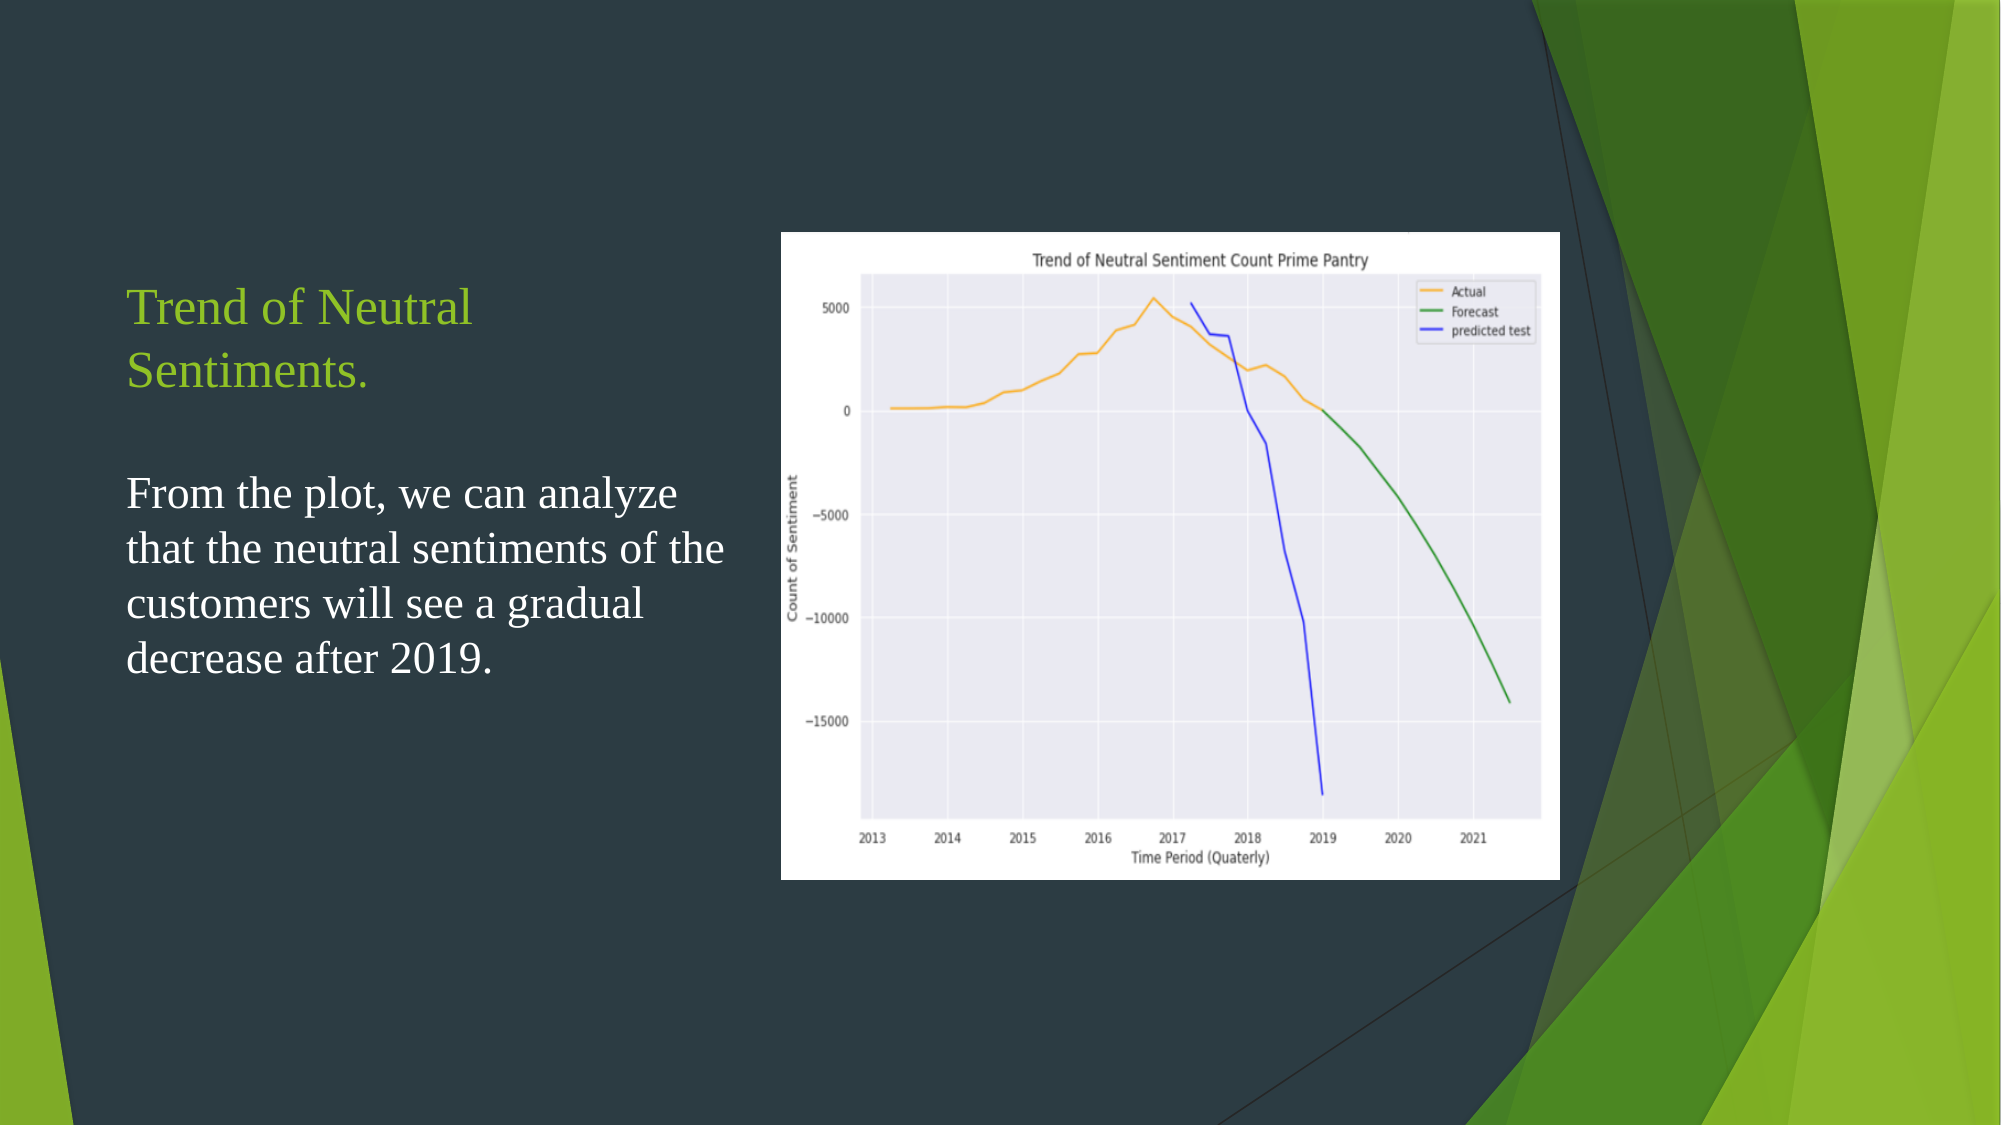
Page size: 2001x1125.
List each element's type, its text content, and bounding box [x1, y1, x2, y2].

title Trend of Neutral Sentiments. [111, 245, 744, 455]
list From the plot, we can analyze that the neutral sentiments of the customers will see a gradual decrease after 2019. [111, 455, 744, 880]
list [781, 232, 1561, 880]
